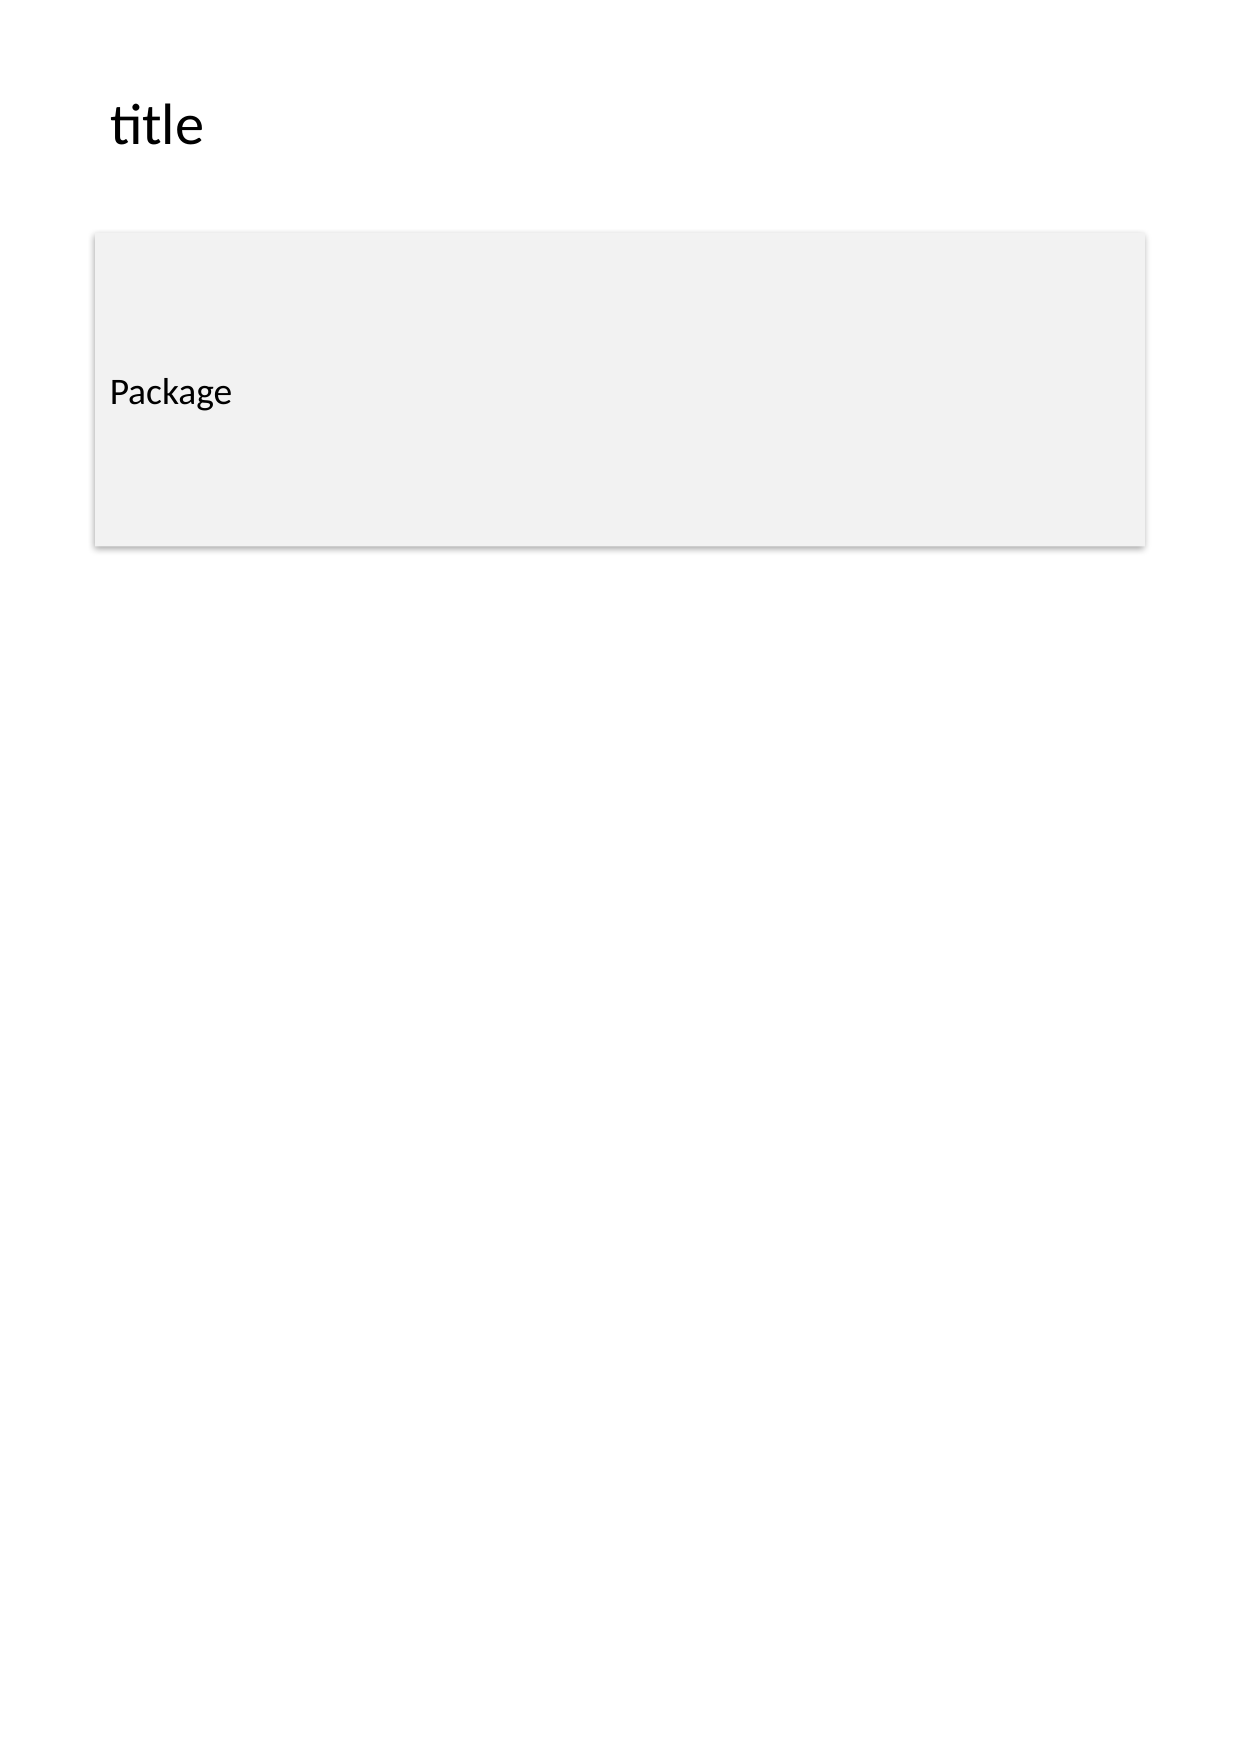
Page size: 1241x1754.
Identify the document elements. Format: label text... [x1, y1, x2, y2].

text_box Package [94, 232, 1146, 547]
title title [95, 78, 561, 166]
